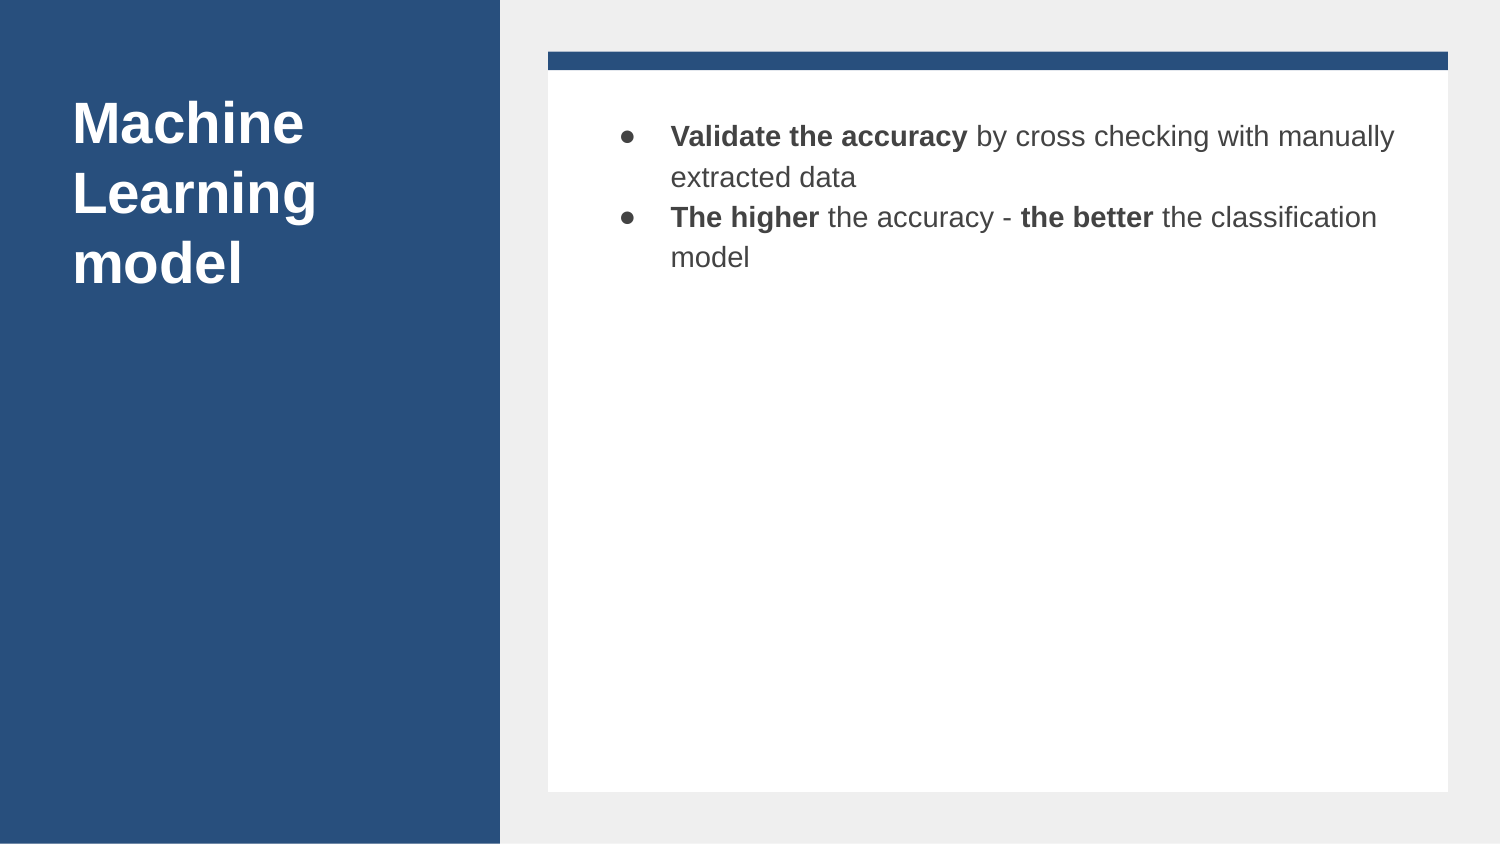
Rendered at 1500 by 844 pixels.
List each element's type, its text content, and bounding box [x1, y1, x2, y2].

list Validate the accuracy by cross checking with manually extracted data The higher the accuracy - the better the classification model [580, 97, 1416, 756]
title Machine Learning model [57, 70, 443, 792]
